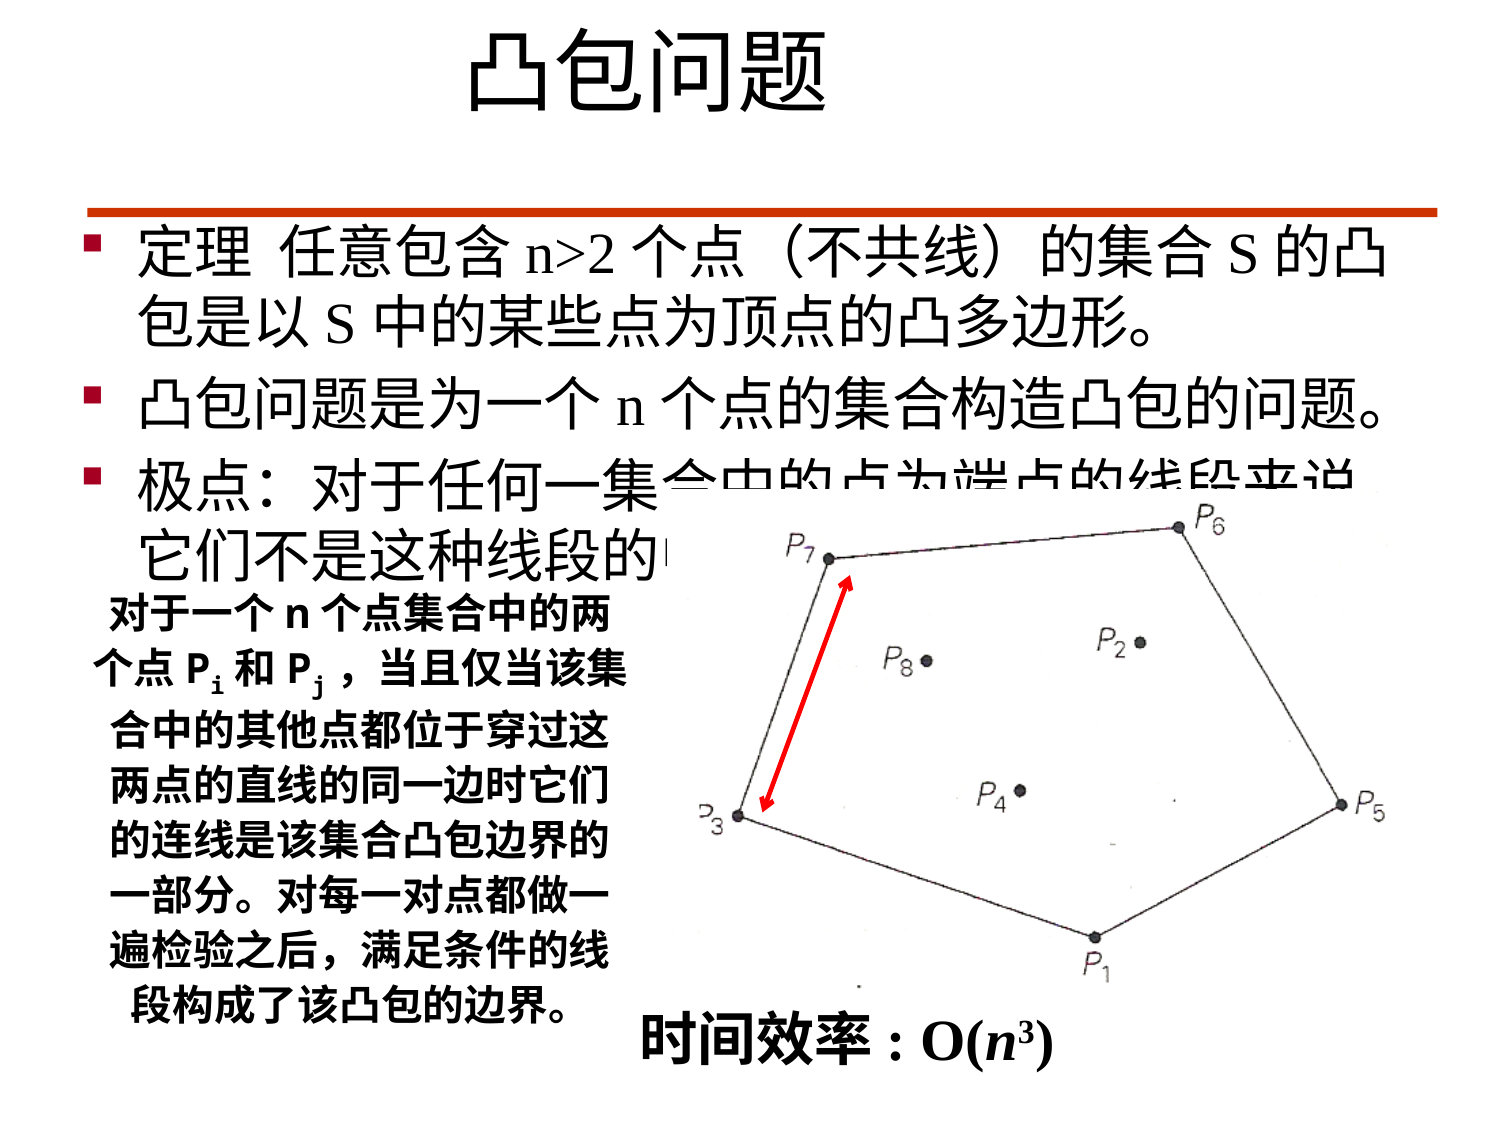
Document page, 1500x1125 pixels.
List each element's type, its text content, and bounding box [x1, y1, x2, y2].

picture [666, 489, 1412, 996]
text_box 对于一个n个点集合中的两个点Pi和Pj，当且仅当该集合中的其他点都位于穿过这两点的直线的同一边时它们的连线是该集合凸包边界的一部分。对每一对点都做一遍检验之后，满足条件的线段构成了该凸包的边界。 [76, 574, 644, 1037]
title 凸包问题 [78, 0, 1213, 137]
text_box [687, 649, 926, 738]
list 定理 任意包含n>2个点（不共线）的集合S的凸包是以S中的某些点为顶点的凸多边形。 凸包问题是为一个n个点的集合构造凸包的问题。 极点：对于任何一集合中的点为端点的线段来说，它们不是这种线段的中点。 [64, 208, 1415, 556]
text_box 时间效率: O(n3) [624, 995, 1125, 1080]
